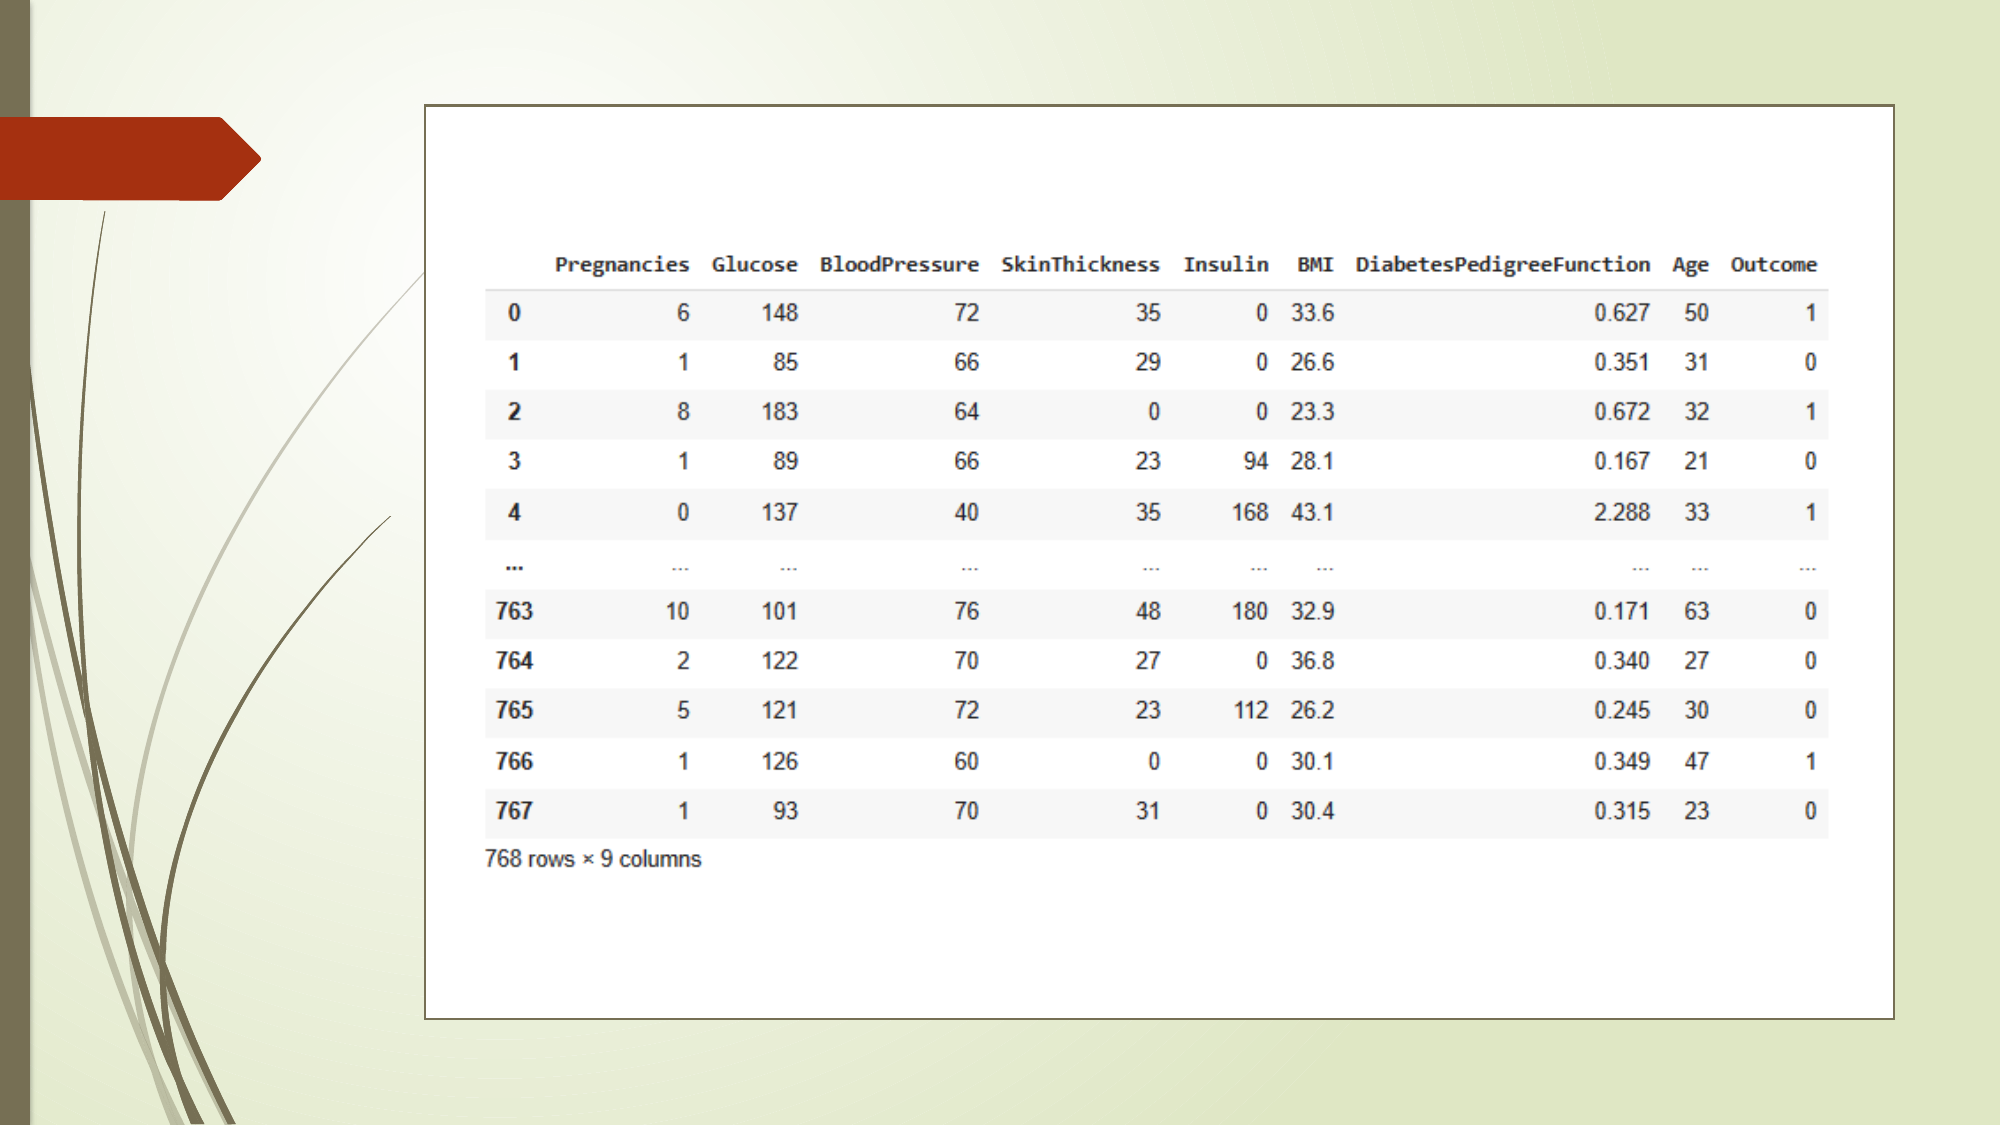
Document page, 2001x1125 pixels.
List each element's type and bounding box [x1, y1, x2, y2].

text_box [395, 37, 468, 1125]
picture [477, 233, 1843, 893]
text_box [4, 0, 392, 1125]
text_box [472, 104, 1896, 1021]
